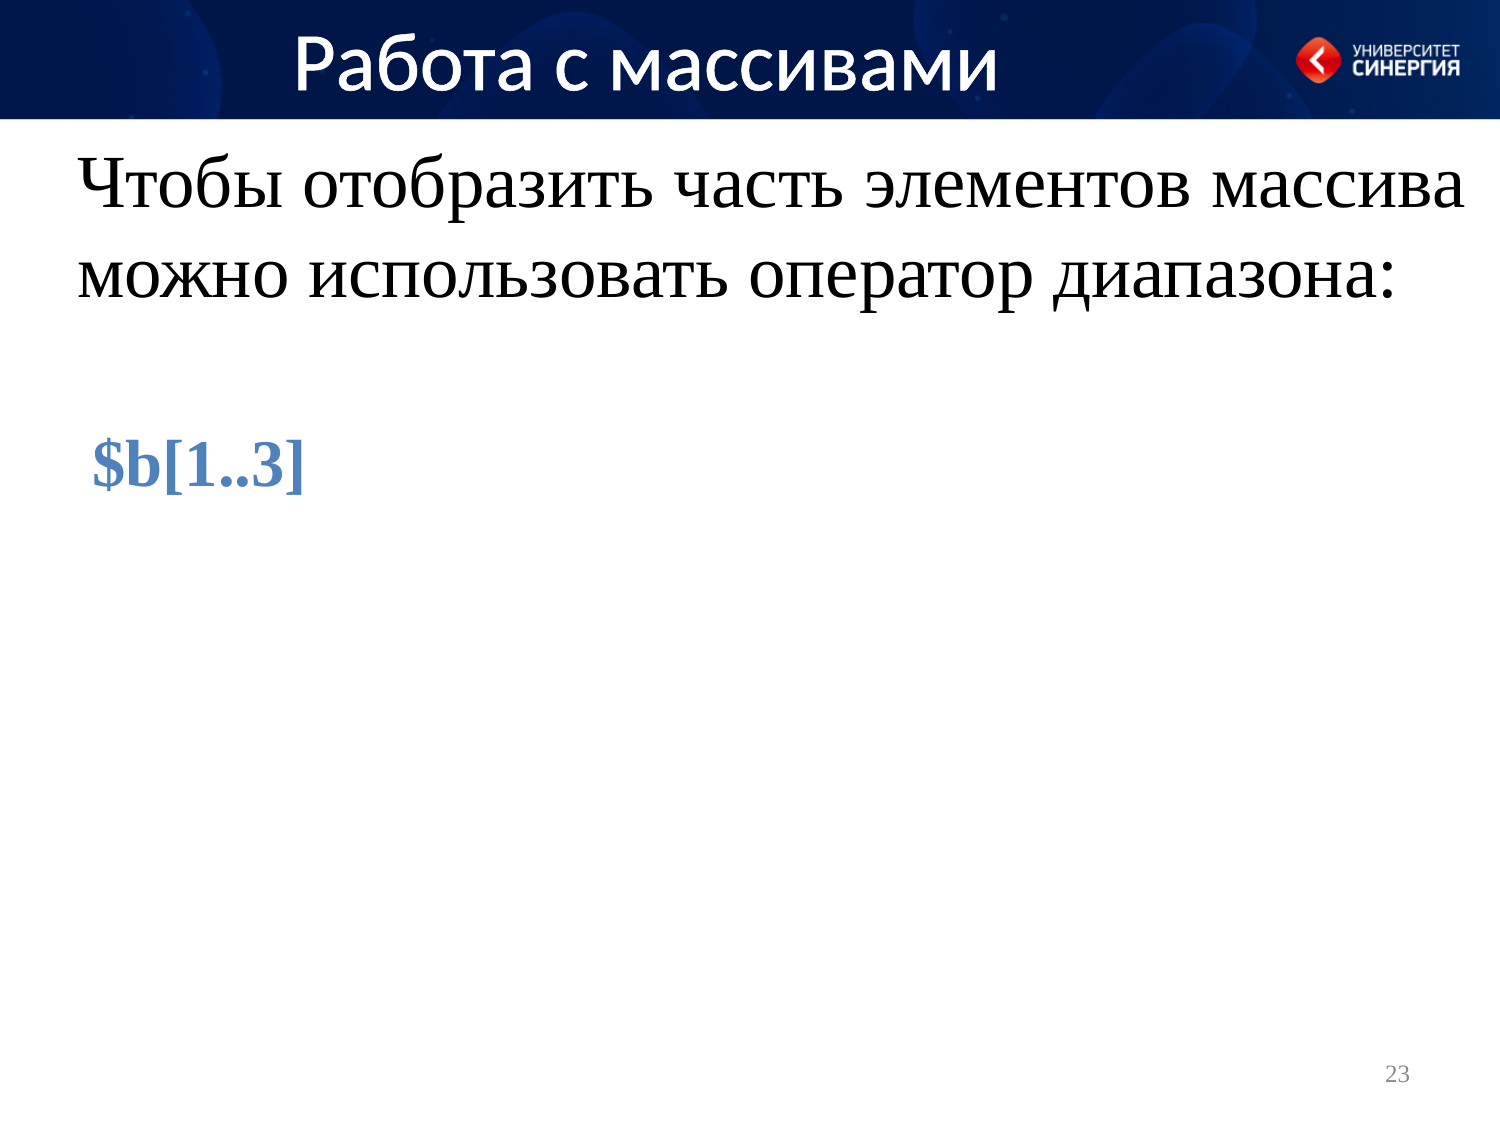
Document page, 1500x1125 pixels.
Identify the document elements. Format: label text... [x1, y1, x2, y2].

slide_number 23 [1074, 1042, 1426, 1103]
title Работа с массивами [0, 0, 1294, 114]
picture [0, 0, 1500, 1125]
list Чтобы отобразить часть элементов массива можно использовать оператор диапазона: $b[1..3] [17, 125, 1483, 1059]
